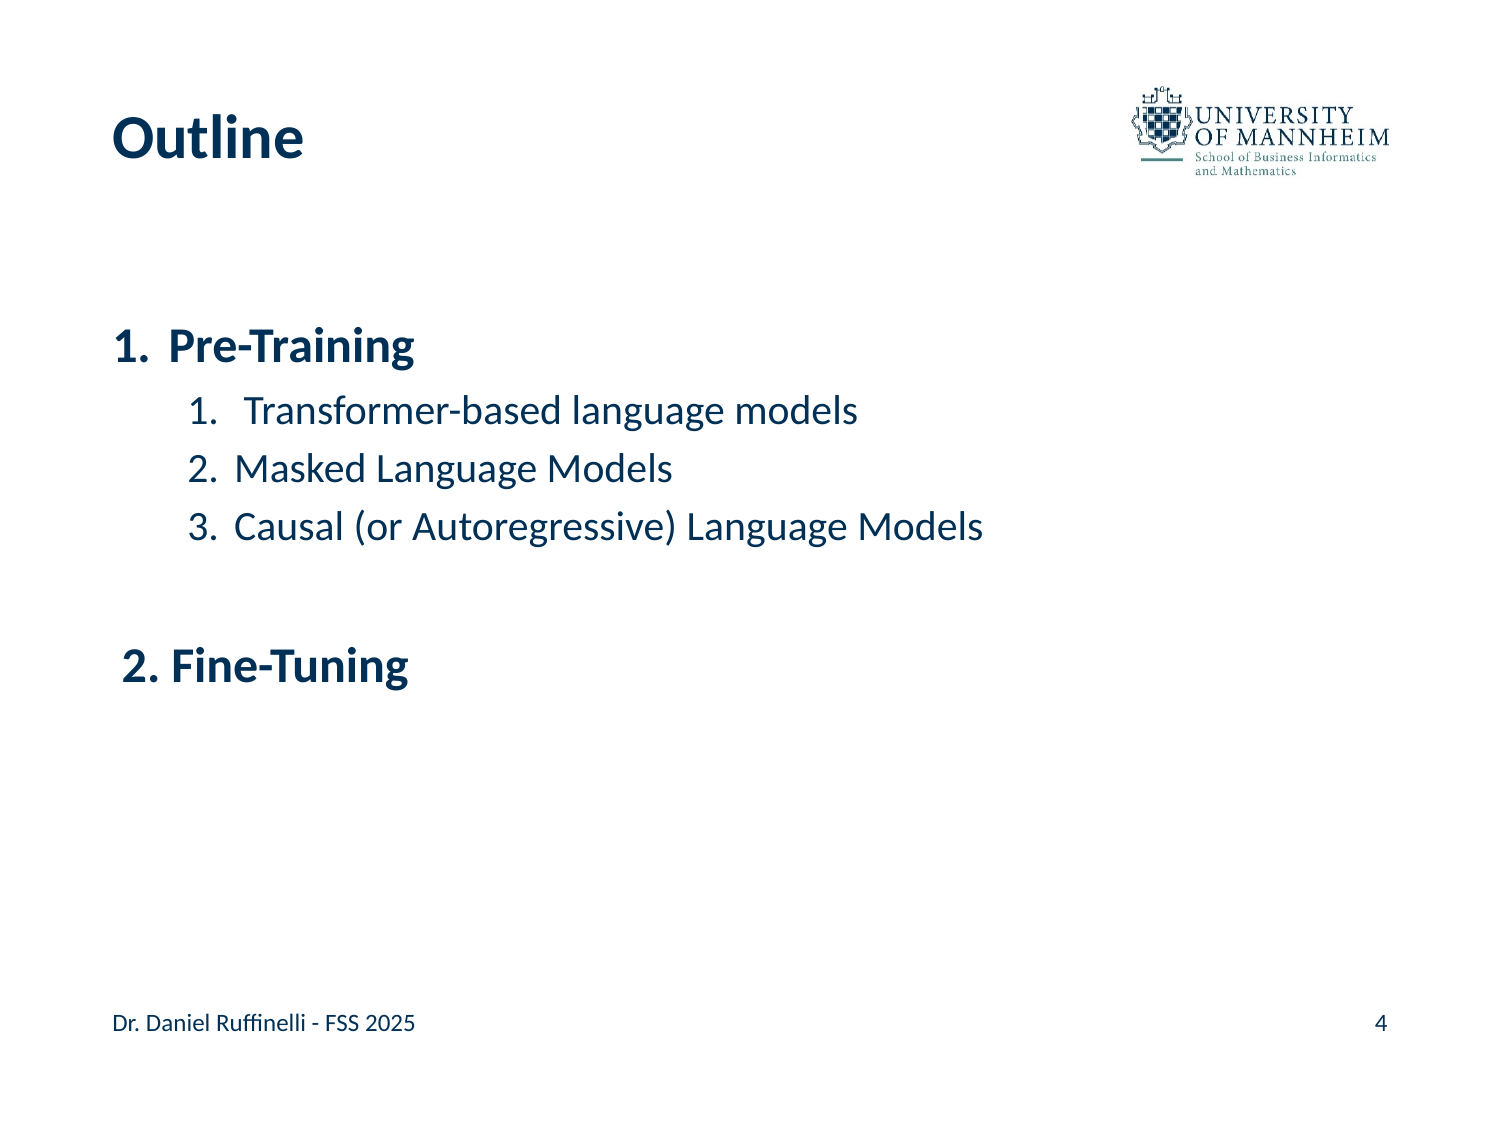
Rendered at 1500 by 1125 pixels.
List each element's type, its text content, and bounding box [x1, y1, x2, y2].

list Pre-Training Transformer-based language models Masked Language Models Causal (or Autoregressive) Language Models Fine-Tuning [112, 187, 1388, 955]
slide_number 4 [1214, 1006, 1388, 1036]
title Outline [112, 95, 1011, 187]
footer Dr. Daniel Ruffinelli - FSS 2025 [112, 1006, 588, 1036]
picture [1095, 57, 1425, 211]
